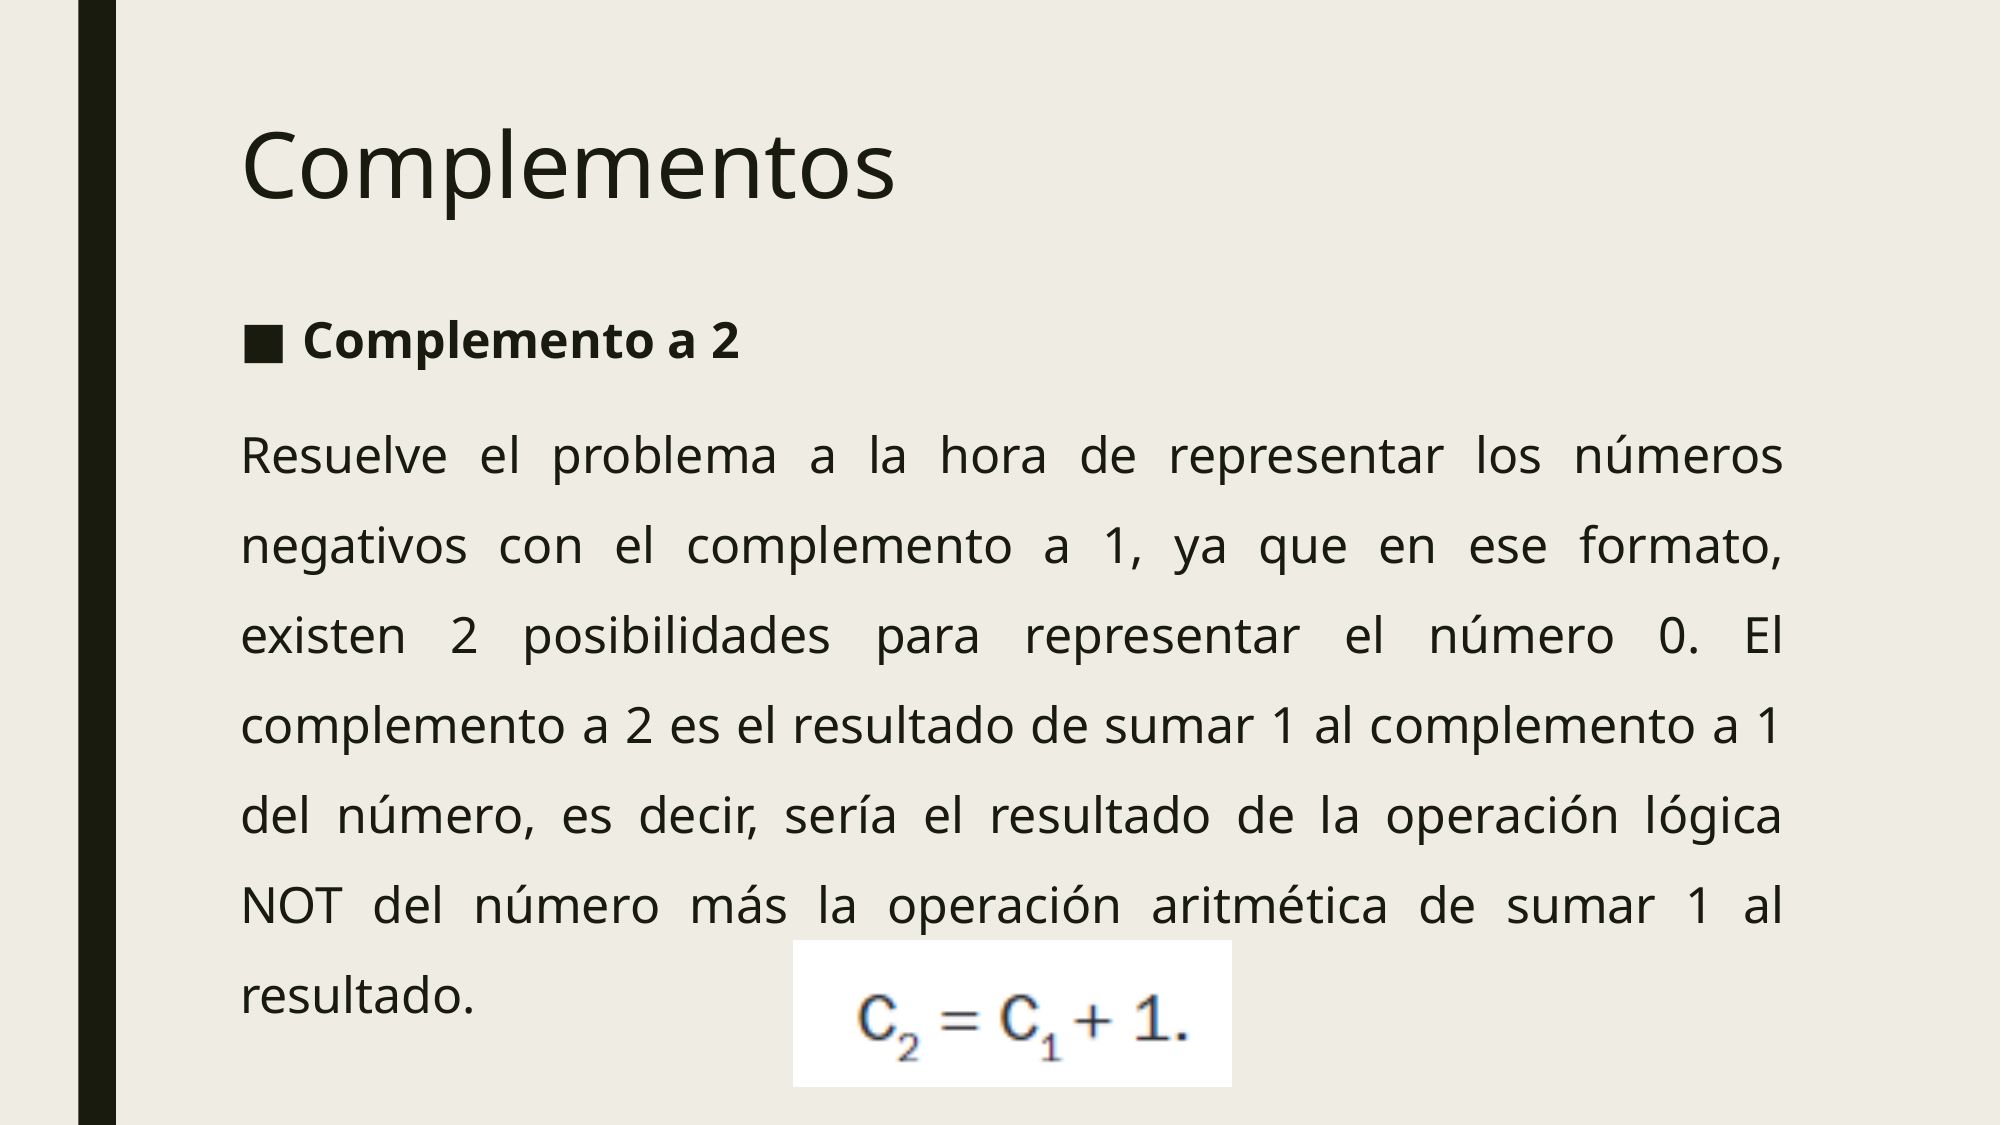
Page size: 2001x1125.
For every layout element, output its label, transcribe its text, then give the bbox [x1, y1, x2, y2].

picture [793, 940, 1232, 1087]
title Complementos [225, 112, 1800, 240]
list Complemento a 2 Resuelve el problema a la hora de representar los números negativos con el complemento a 1, ya que en ese formato, existen 2 posibilidades para representar el número 0. El complemento a 2 es el resultado de sumar 1 al complemento a 1 del número, es decir, sería el resultado de la operación lógica NOT del número más la operación aritmética de sumar 1 al resultado. [225, 271, 1800, 1087]
